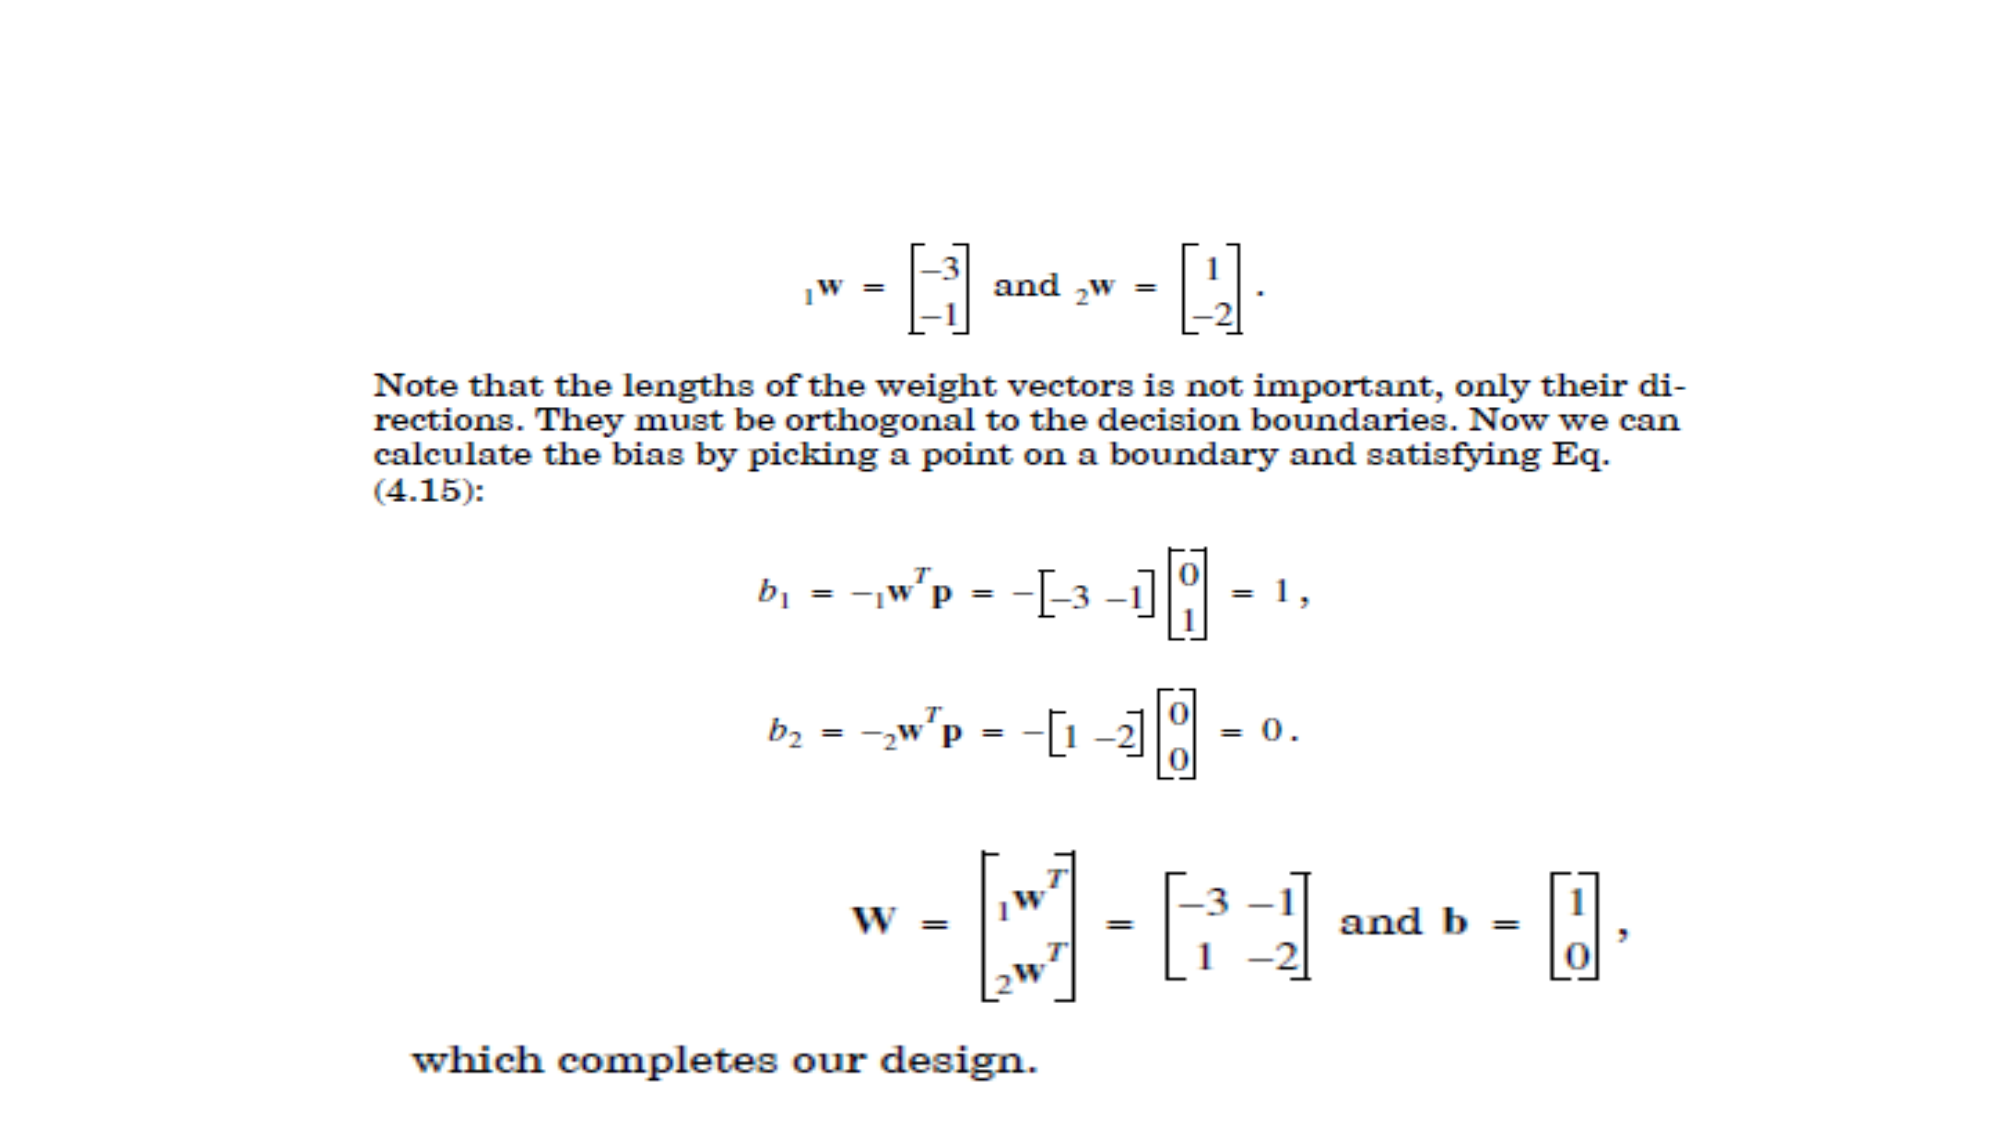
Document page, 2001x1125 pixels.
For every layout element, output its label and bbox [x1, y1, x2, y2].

list [287, 212, 1725, 810]
picture [324, 824, 1725, 1125]
